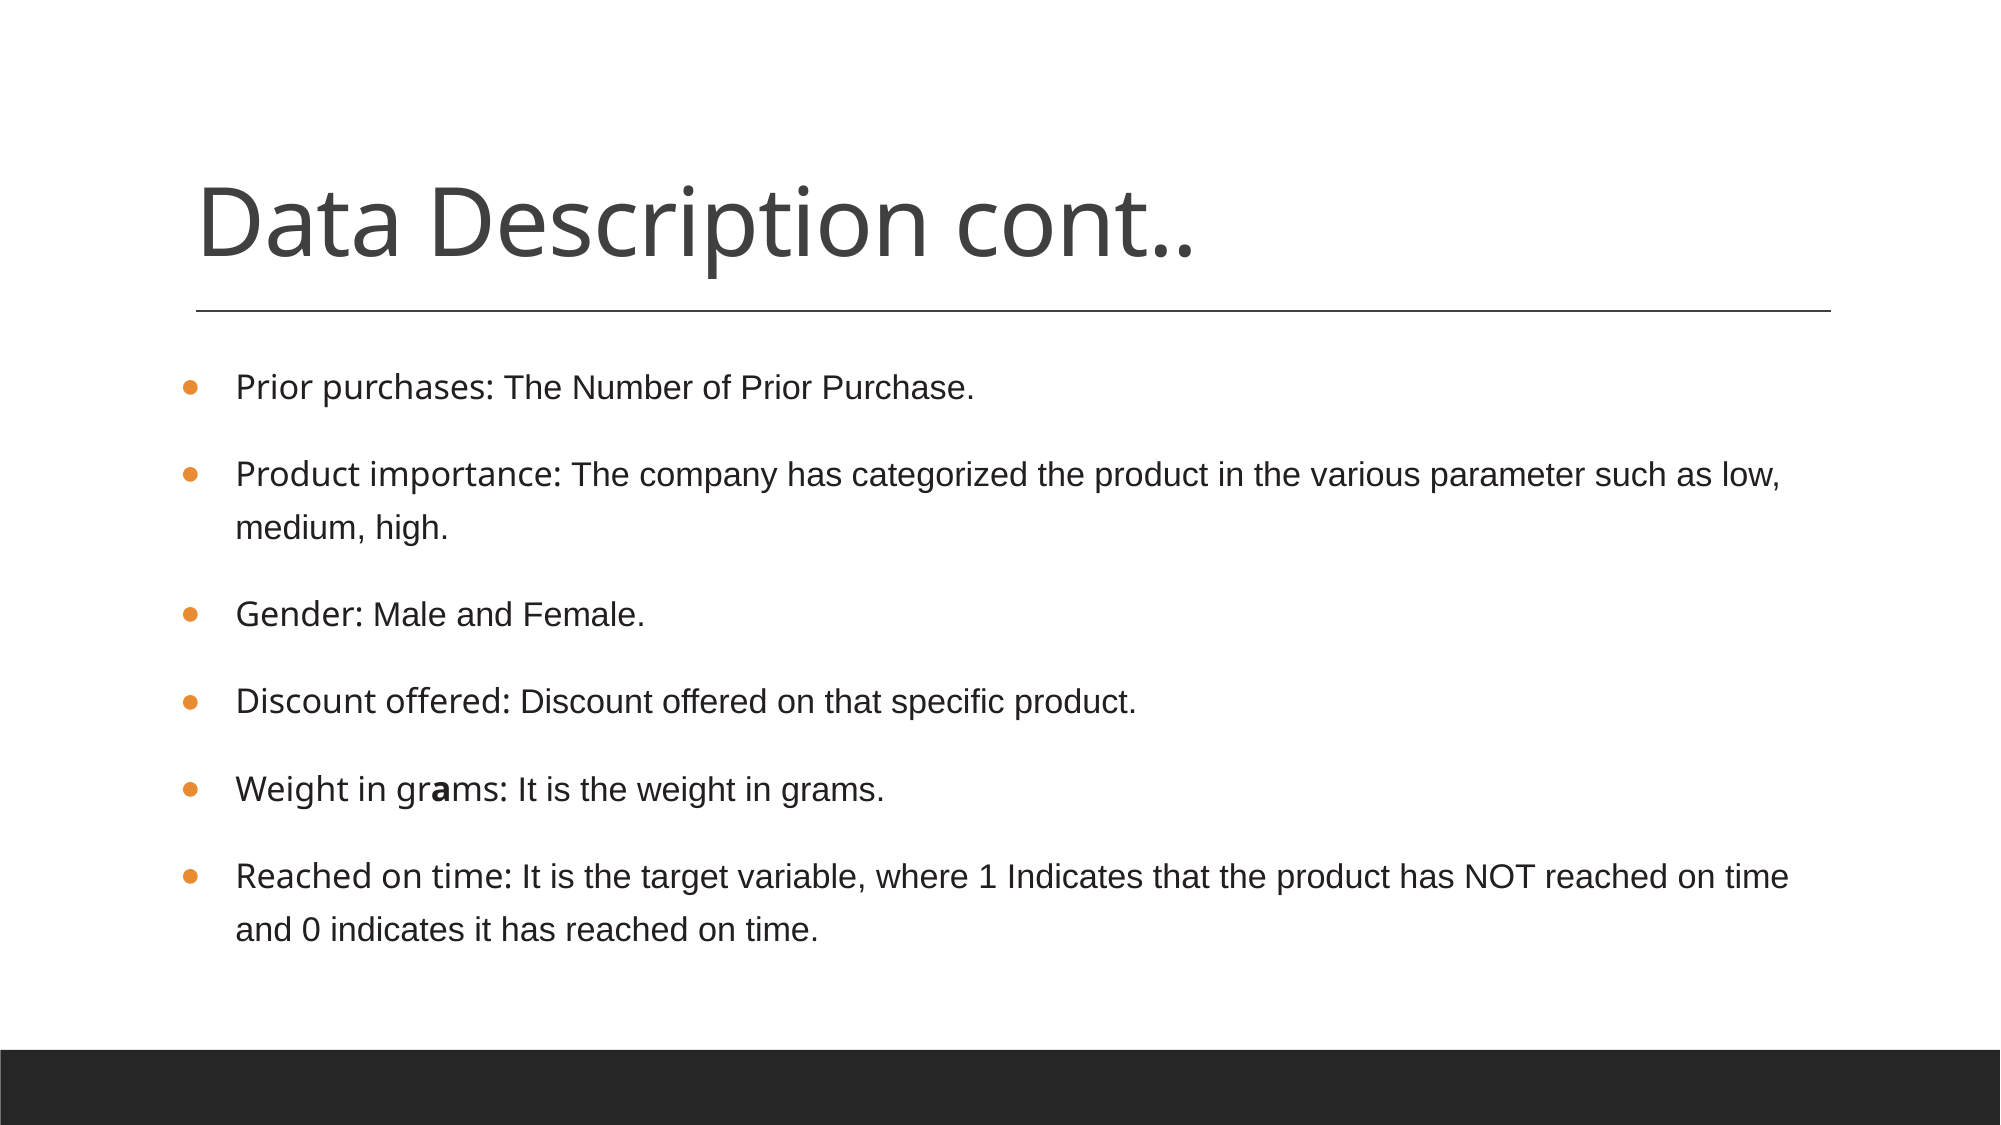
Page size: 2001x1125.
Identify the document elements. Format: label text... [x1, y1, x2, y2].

list Prior purchases: The Number of Prior Purchase. Product importance: The company has categorized the product in the various parameter such as low, medium, high. Gender: Male and Female. Discount offered: Discount offered on that specific product. Weight in grams: It is the weight in grams. Reached on time: It is the target variable, where 1 Indicates that the product has NOT reached on time and 0 indicates it has reached on time. [180, 345, 1830, 963]
title Data Description cont.. [180, 47, 1830, 285]
